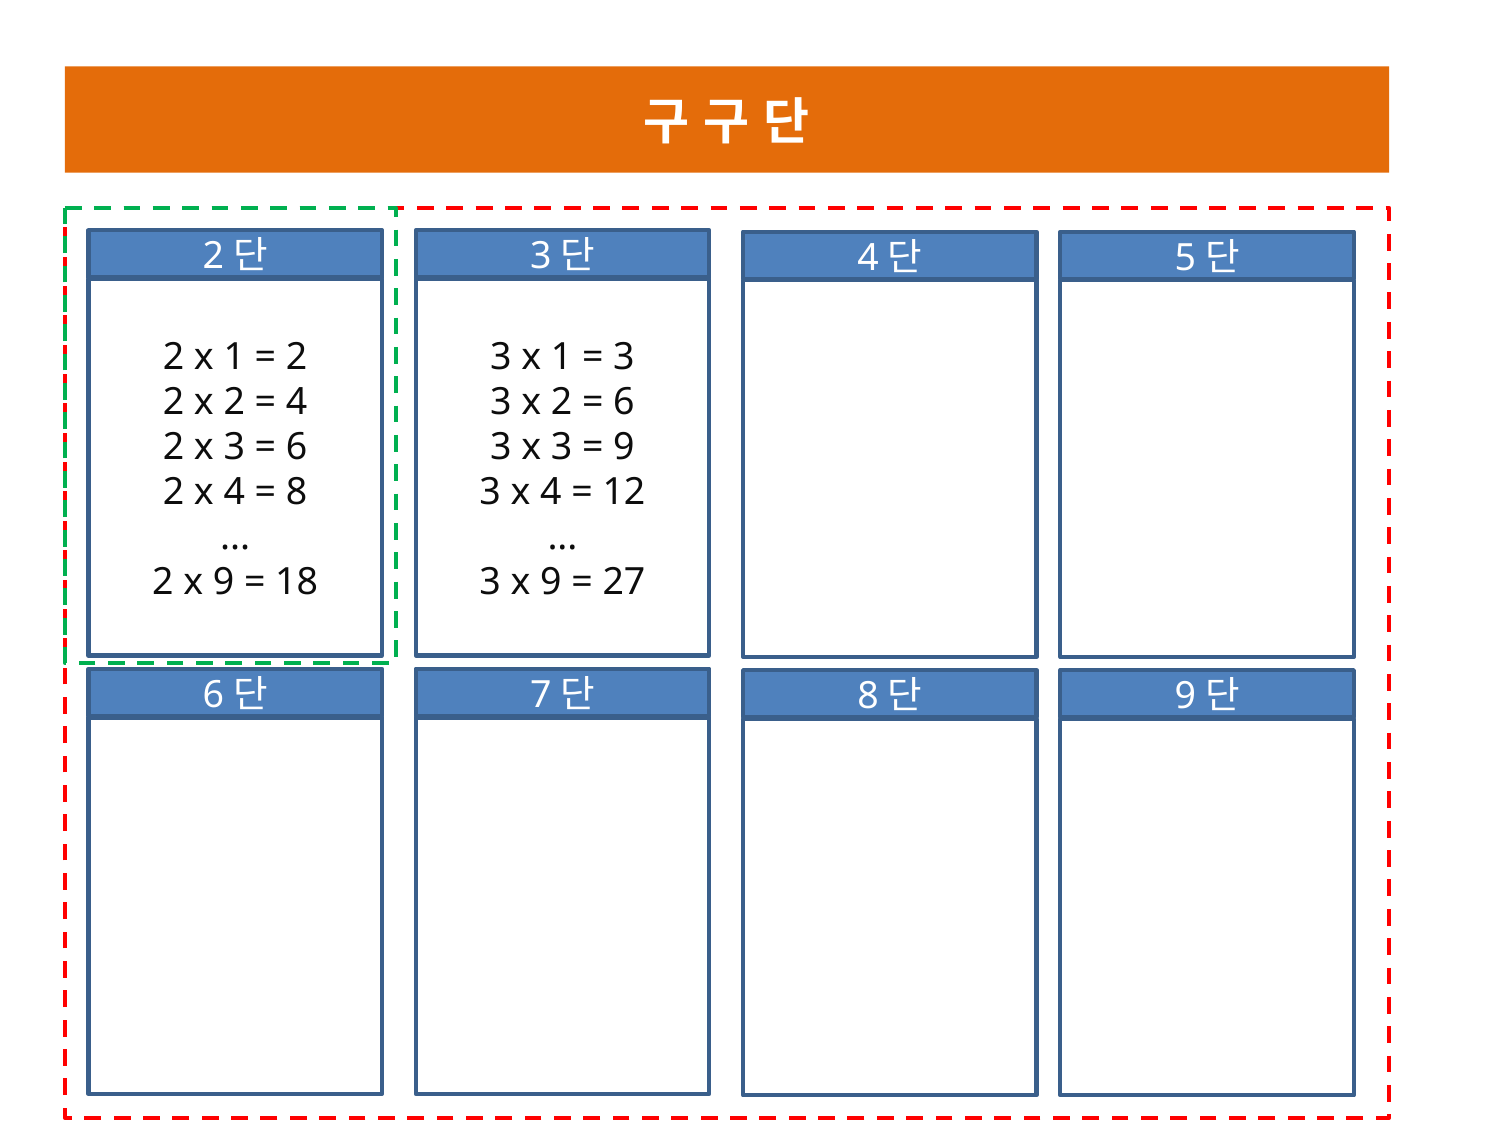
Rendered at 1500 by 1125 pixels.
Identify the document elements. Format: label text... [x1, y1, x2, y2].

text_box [88, 230, 1354, 1096]
text_box [63, 206, 398, 665]
text_box 구 구 단 [63, 64, 1391, 175]
text_box [63, 206, 1391, 1120]
